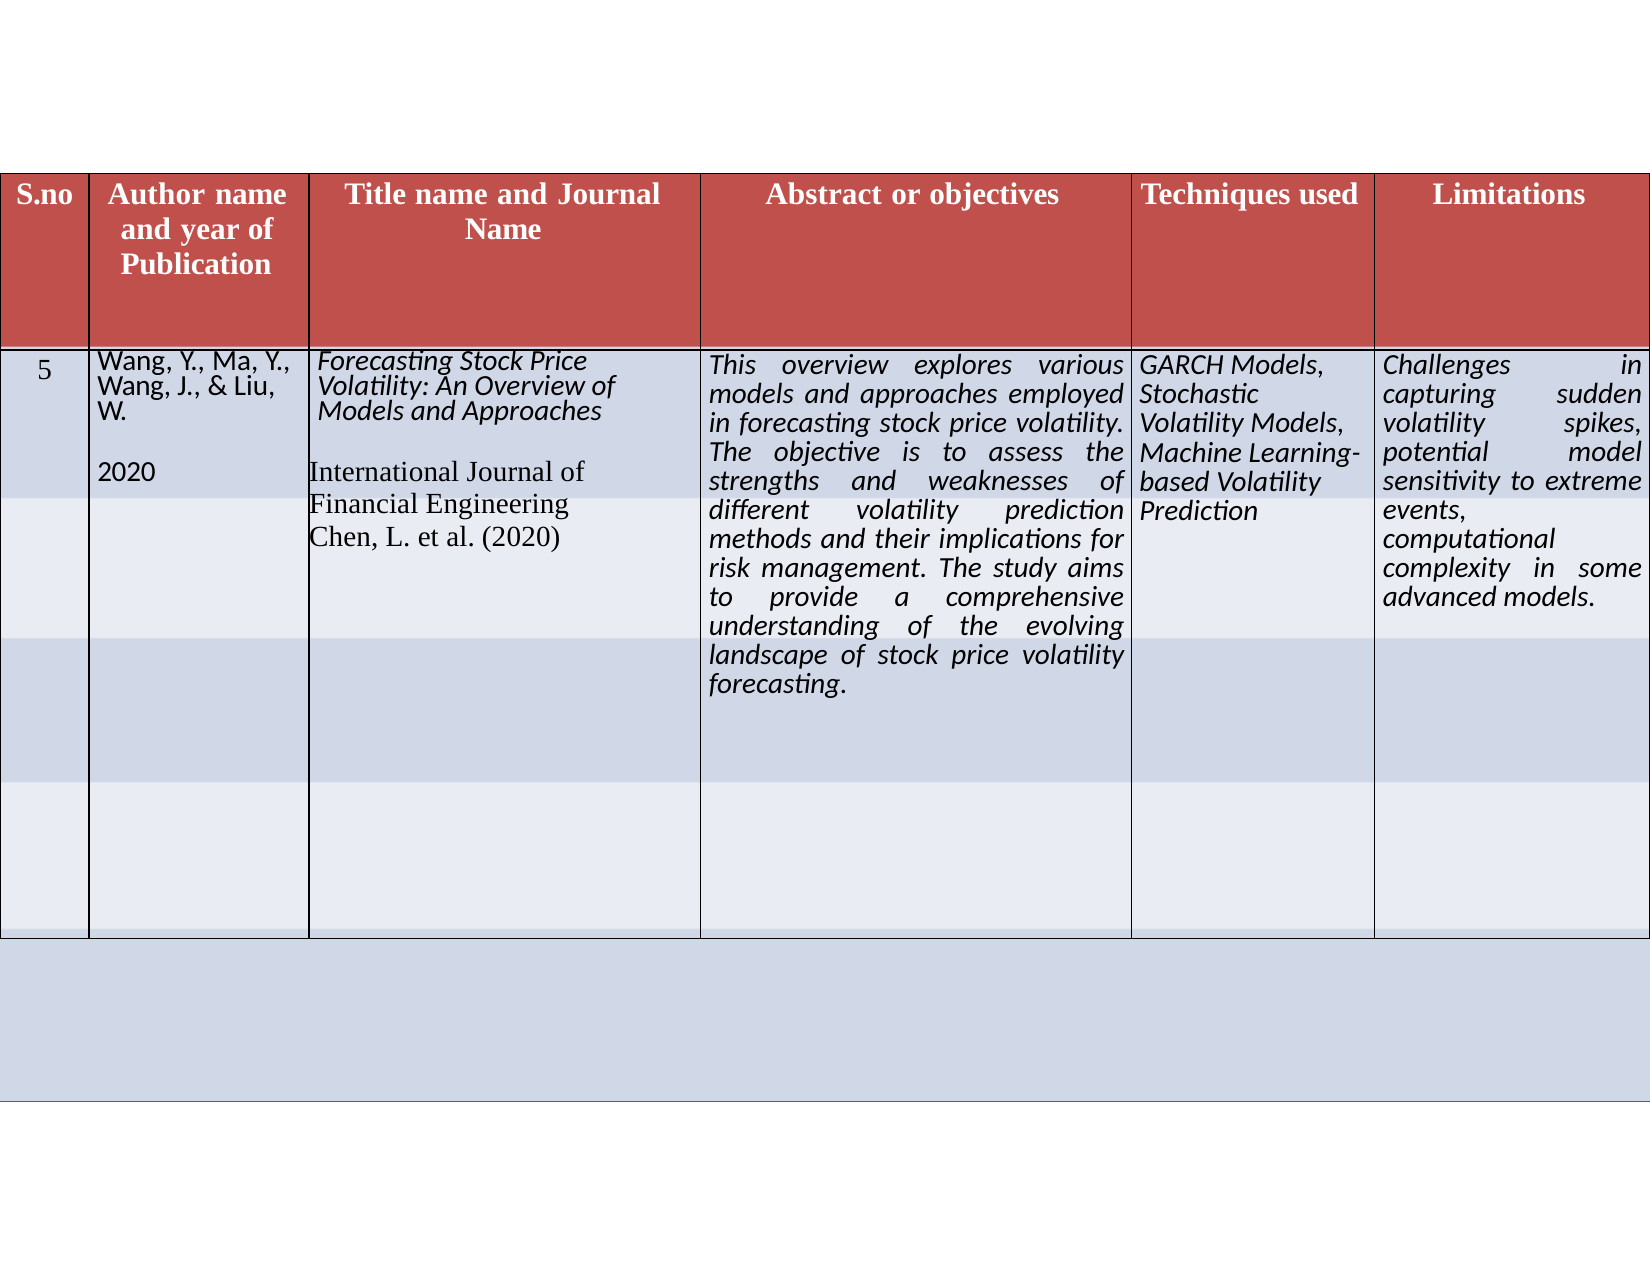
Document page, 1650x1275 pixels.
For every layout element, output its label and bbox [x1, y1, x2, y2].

picture [0, 173, 1650, 1102]
